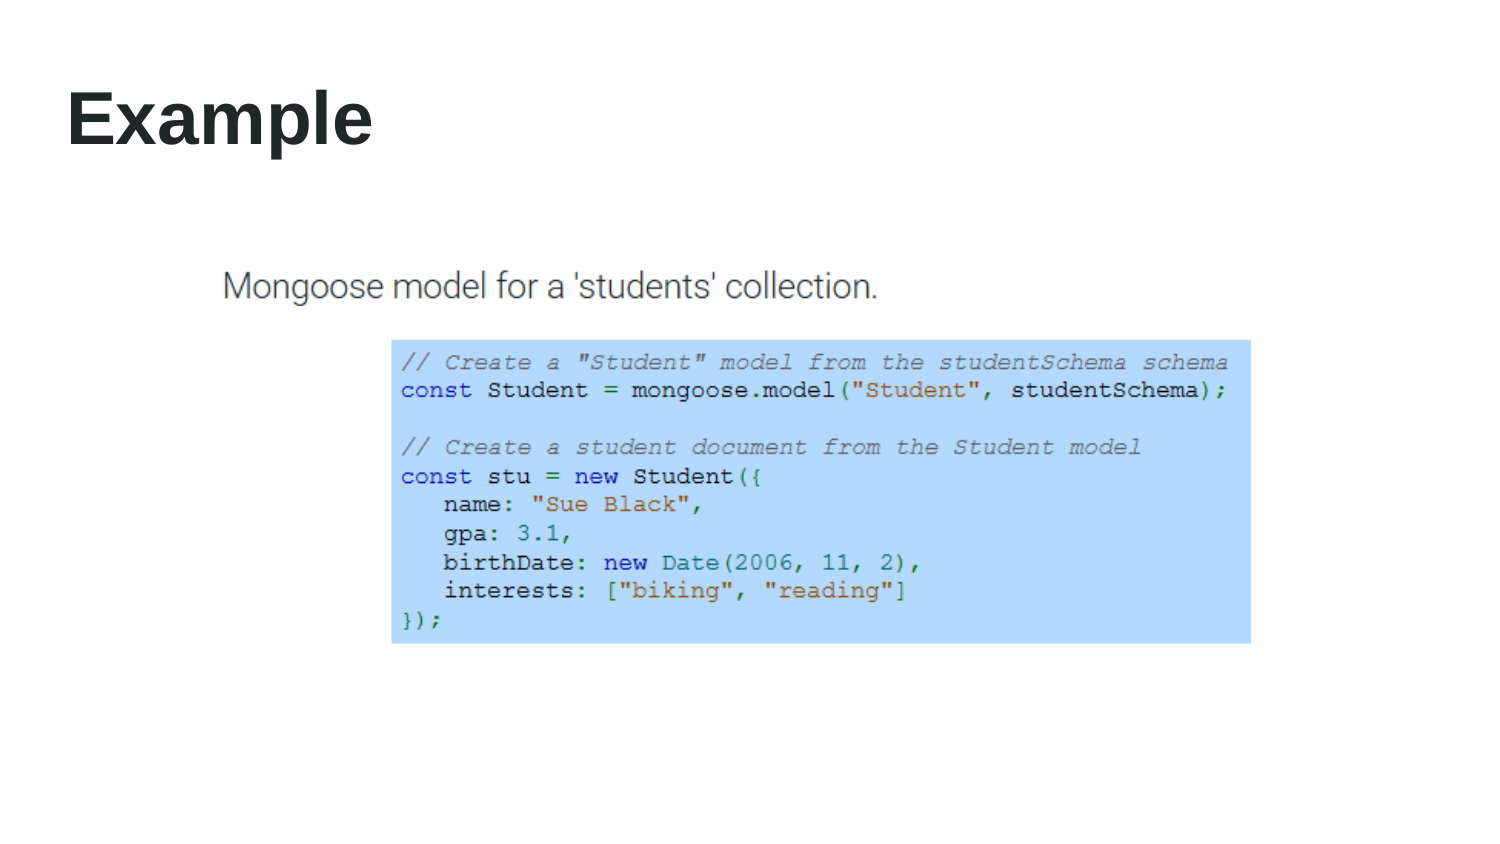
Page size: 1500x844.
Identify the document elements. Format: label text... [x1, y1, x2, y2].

title Example [51, 72, 1449, 167]
picture [218, 263, 1282, 664]
